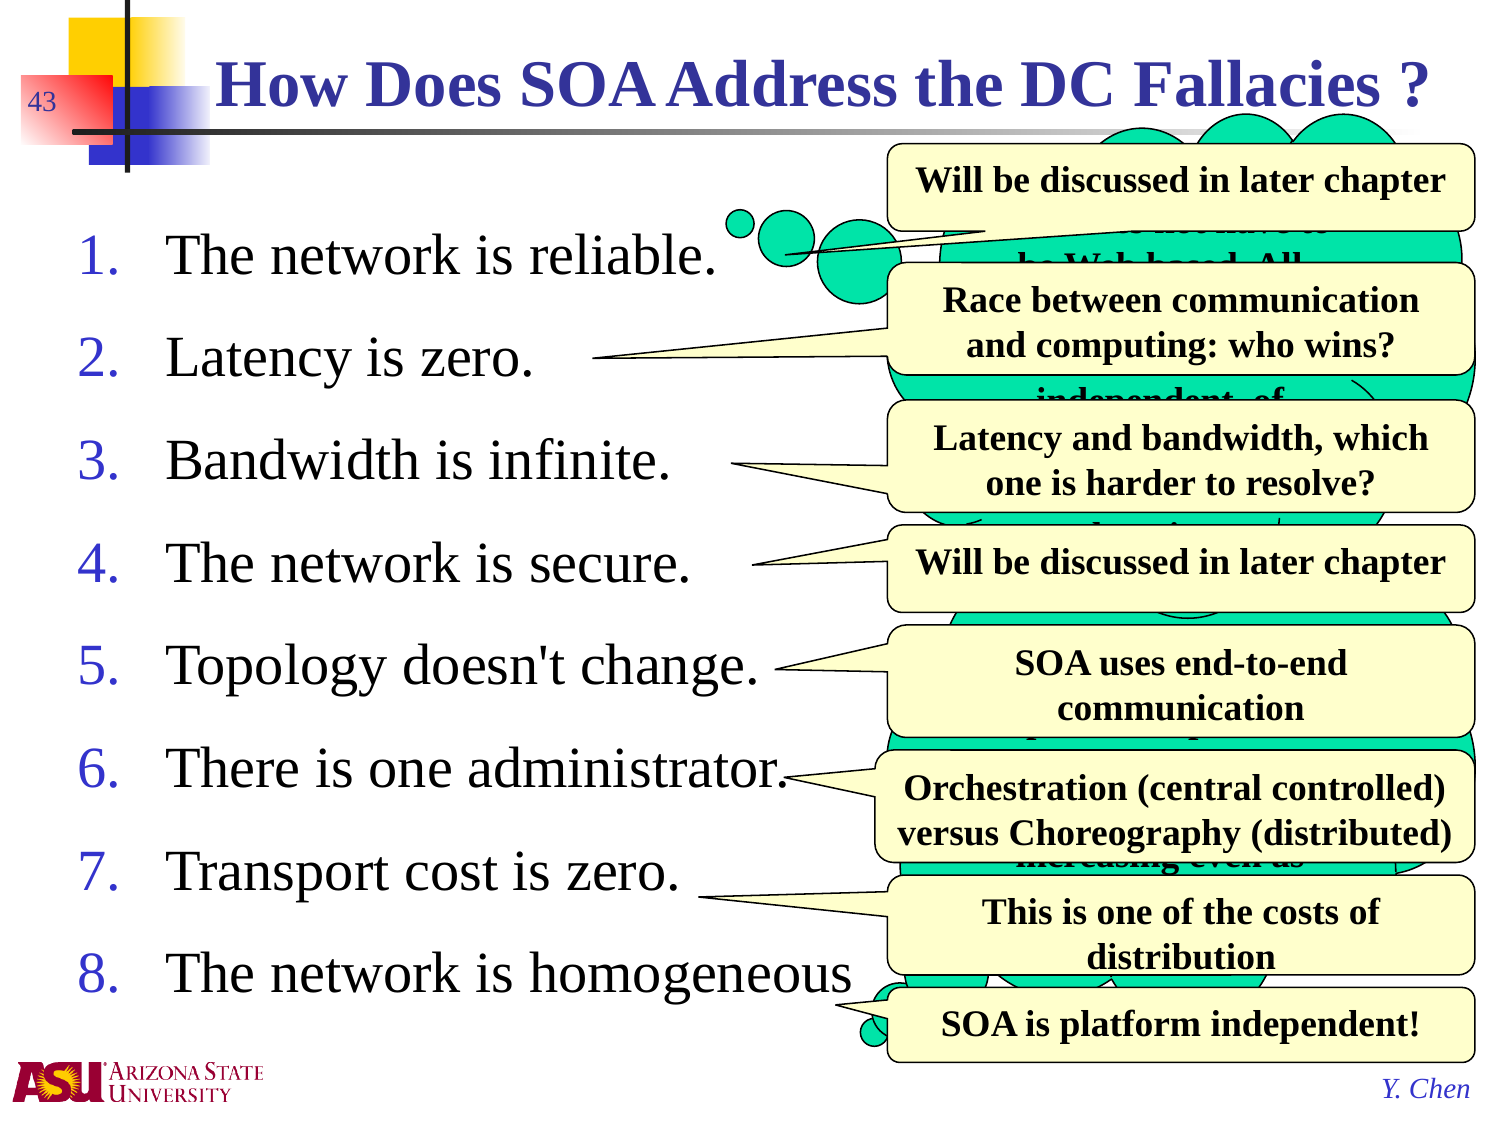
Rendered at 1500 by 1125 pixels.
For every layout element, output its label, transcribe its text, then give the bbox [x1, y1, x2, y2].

text_box SOA uses end-to-end communication [774, 644, 882, 672]
list The network is reliable. Latency is zero. Bandwidth is infinite. The network is secure. Topology doesn't change. There is one administrator. Transport cost is zero. The network is homogeneous [62, 187, 896, 1063]
text_box Orchestration (central controlled) versus Choreography (distributed) [783, 754, 882, 859]
text_box This is one of the costs of distribution [698, 891, 882, 917]
text_box Will be discussed in later chapter [784, 243, 882, 255]
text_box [887, 112, 1476, 1026]
title How Does SOA Address the DC Fallacies ? [200, 24, 1488, 128]
text_box SOA is platform independent! [835, 1000, 882, 1018]
picture [12, 1062, 263, 1102]
slide_number 43 [12, 49, 200, 126]
text_box Race between communication and computing: who wins? [592, 328, 882, 359]
text_box Latency and bandwidth, which one is harder to resolve? [730, 463, 882, 493]
text_box SOA is platform independent! [887, 1033, 1475, 1063]
text_box Will be discussed in later chapter [752, 540, 882, 566]
